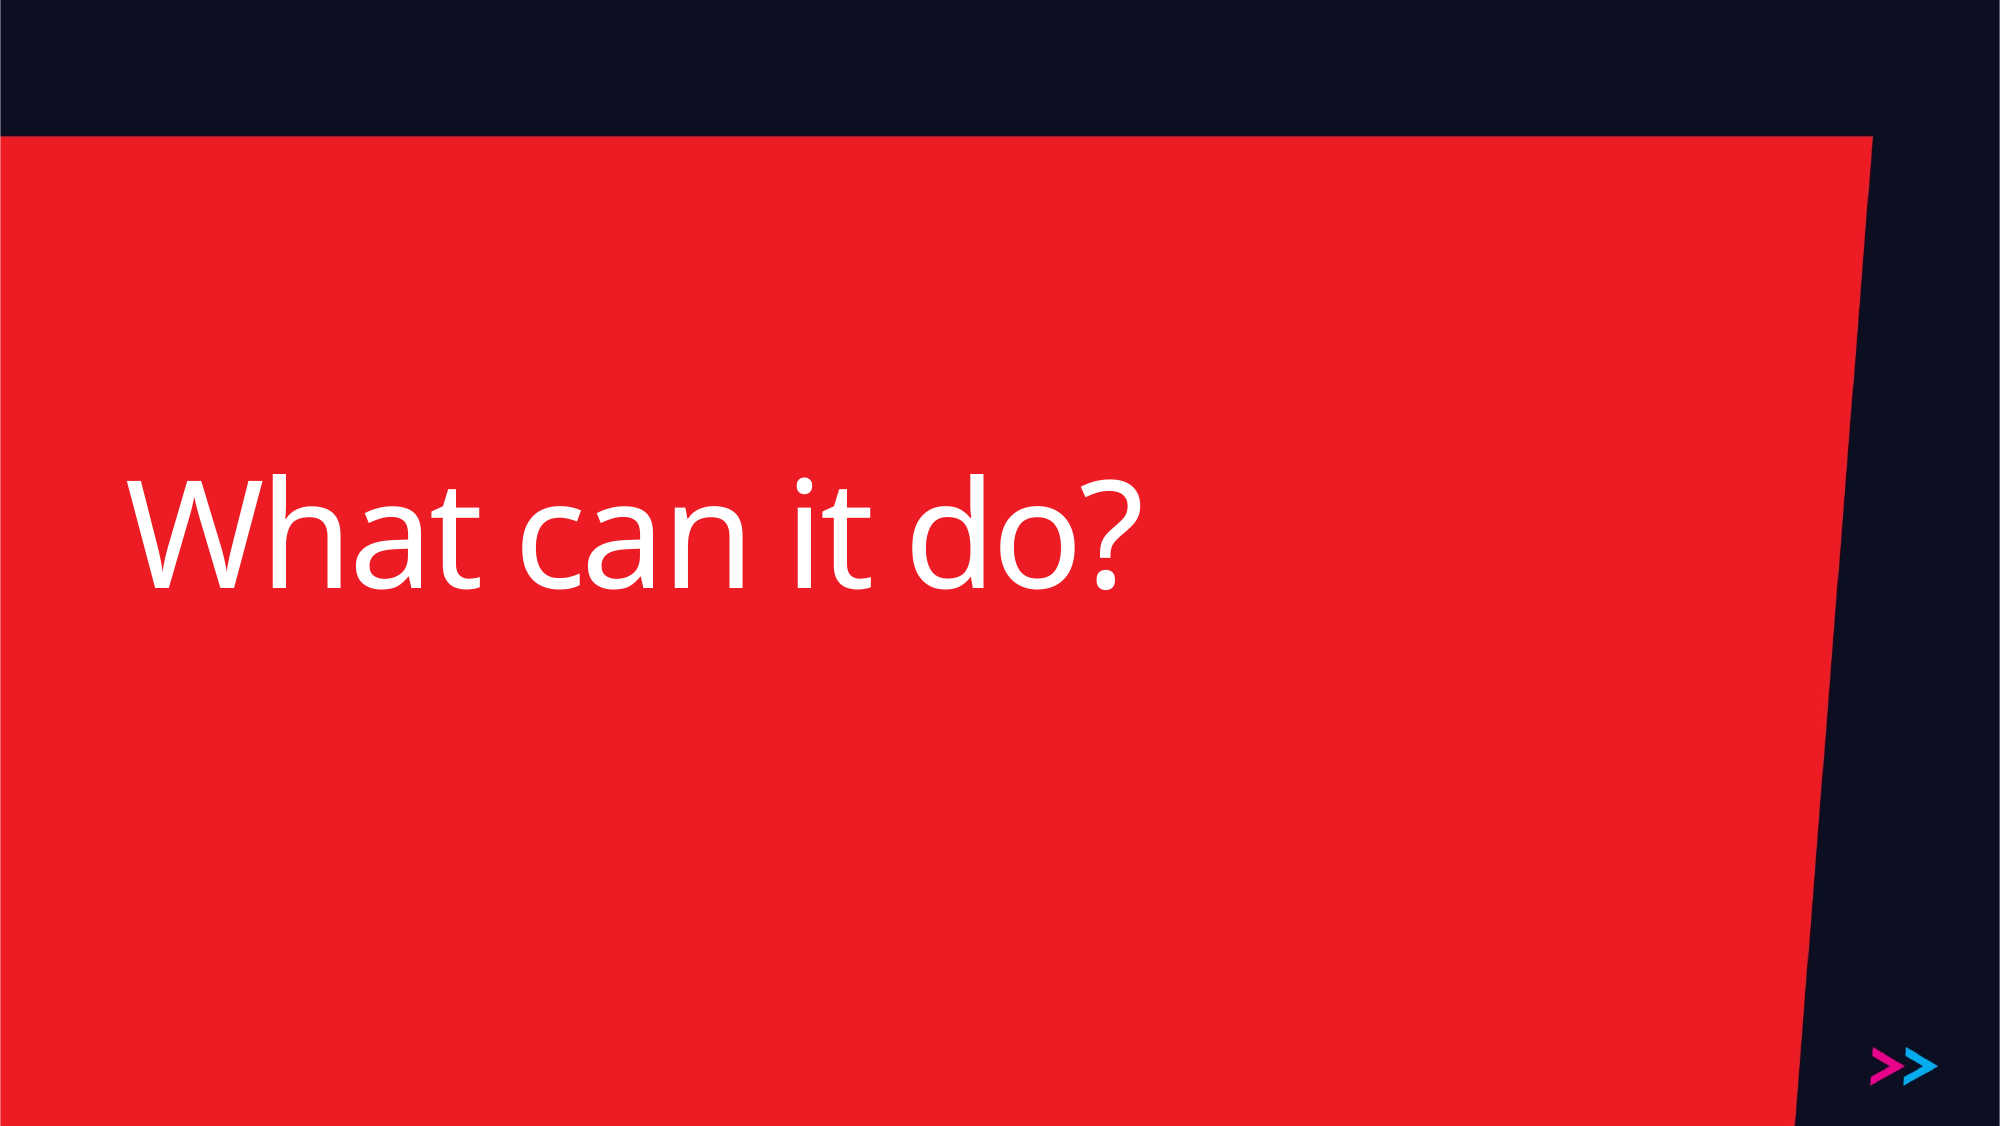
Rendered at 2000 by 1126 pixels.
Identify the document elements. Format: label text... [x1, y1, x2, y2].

title What can it do? [125, 468, 1774, 646]
picture [0, 0, 2000, 1126]
